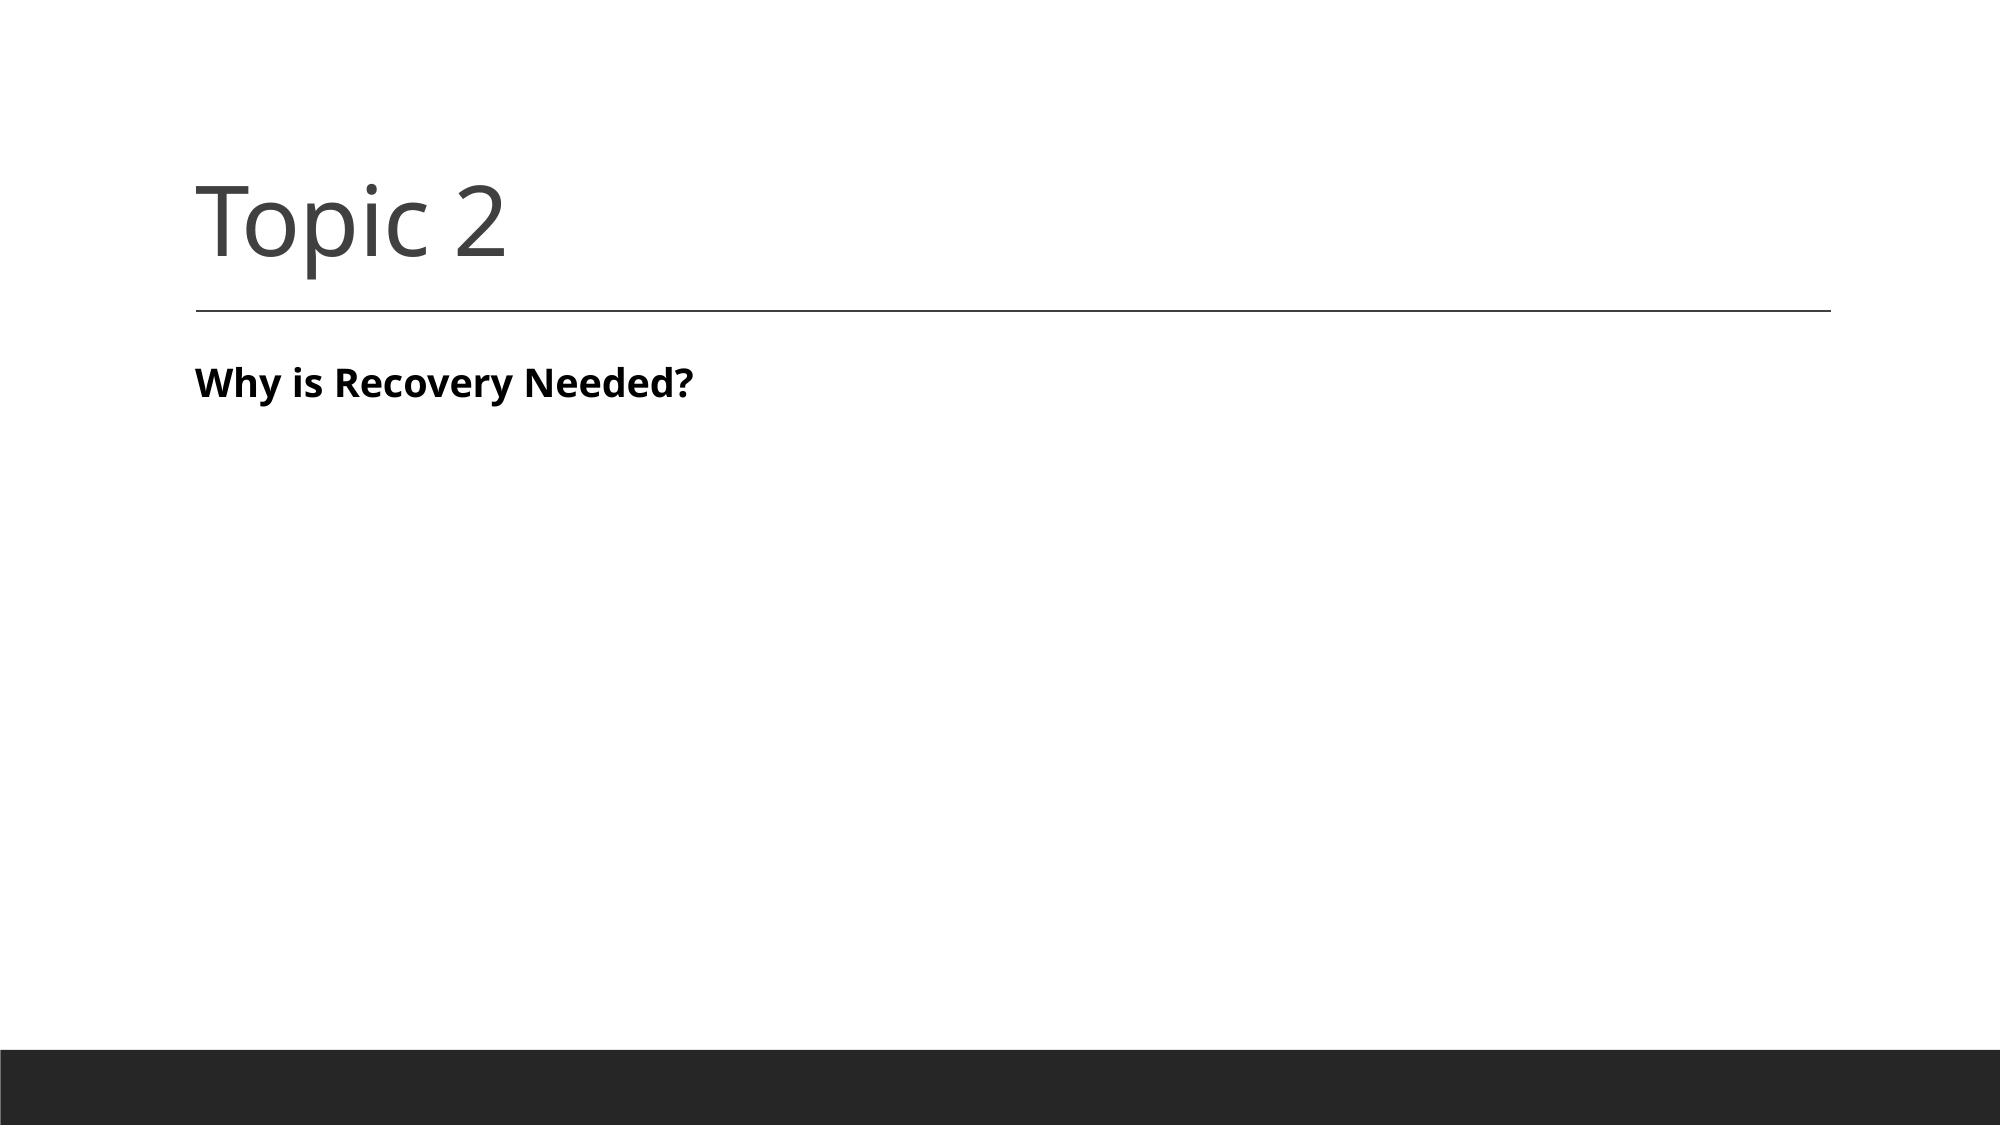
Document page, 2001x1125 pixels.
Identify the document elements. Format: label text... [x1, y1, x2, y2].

list Why is Recovery Needed? [180, 345, 1830, 963]
title Topic 2 [180, 47, 1830, 285]
